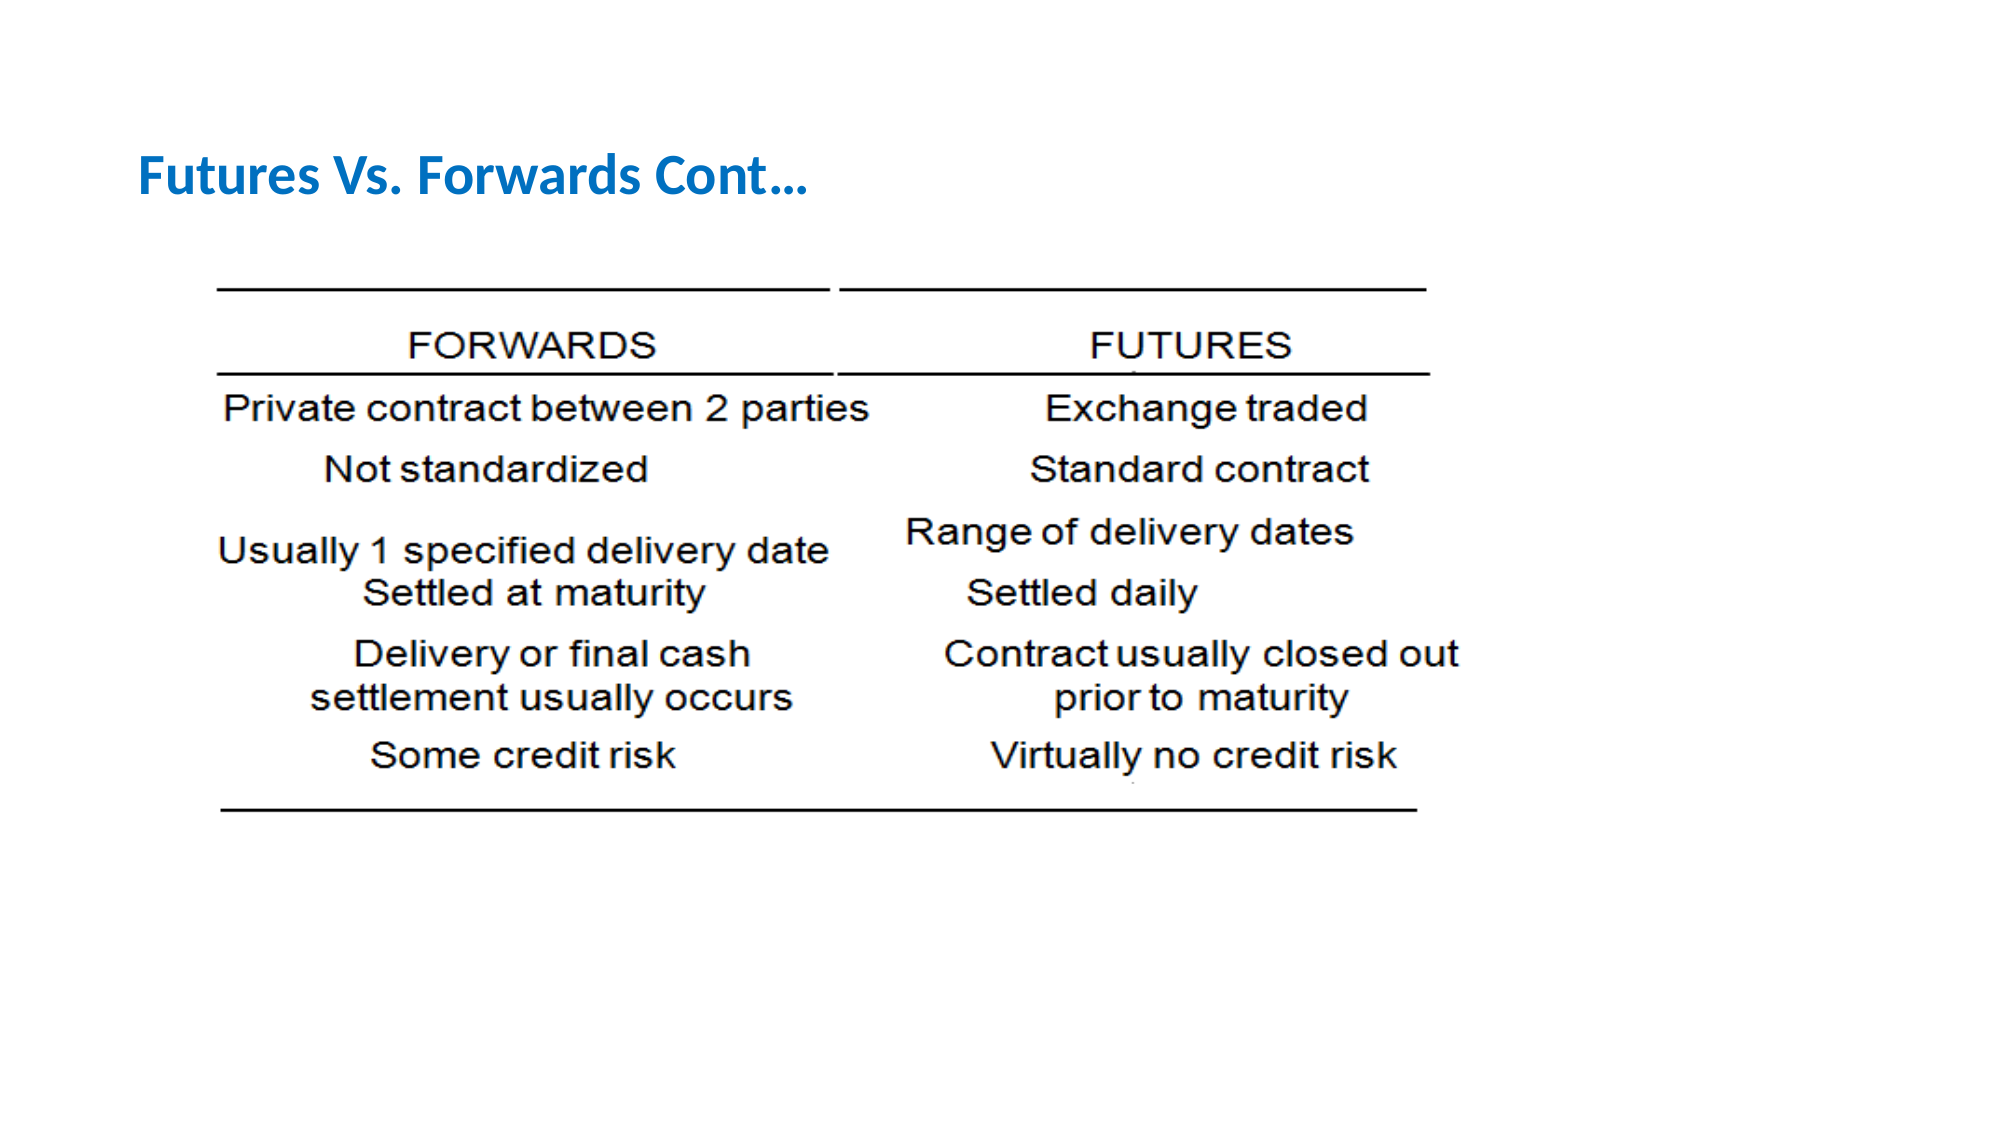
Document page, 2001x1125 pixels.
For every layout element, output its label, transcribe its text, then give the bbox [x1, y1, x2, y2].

title Futures Vs. Forwards Cont… [123, 66, 1849, 285]
picture [164, 245, 1546, 859]
